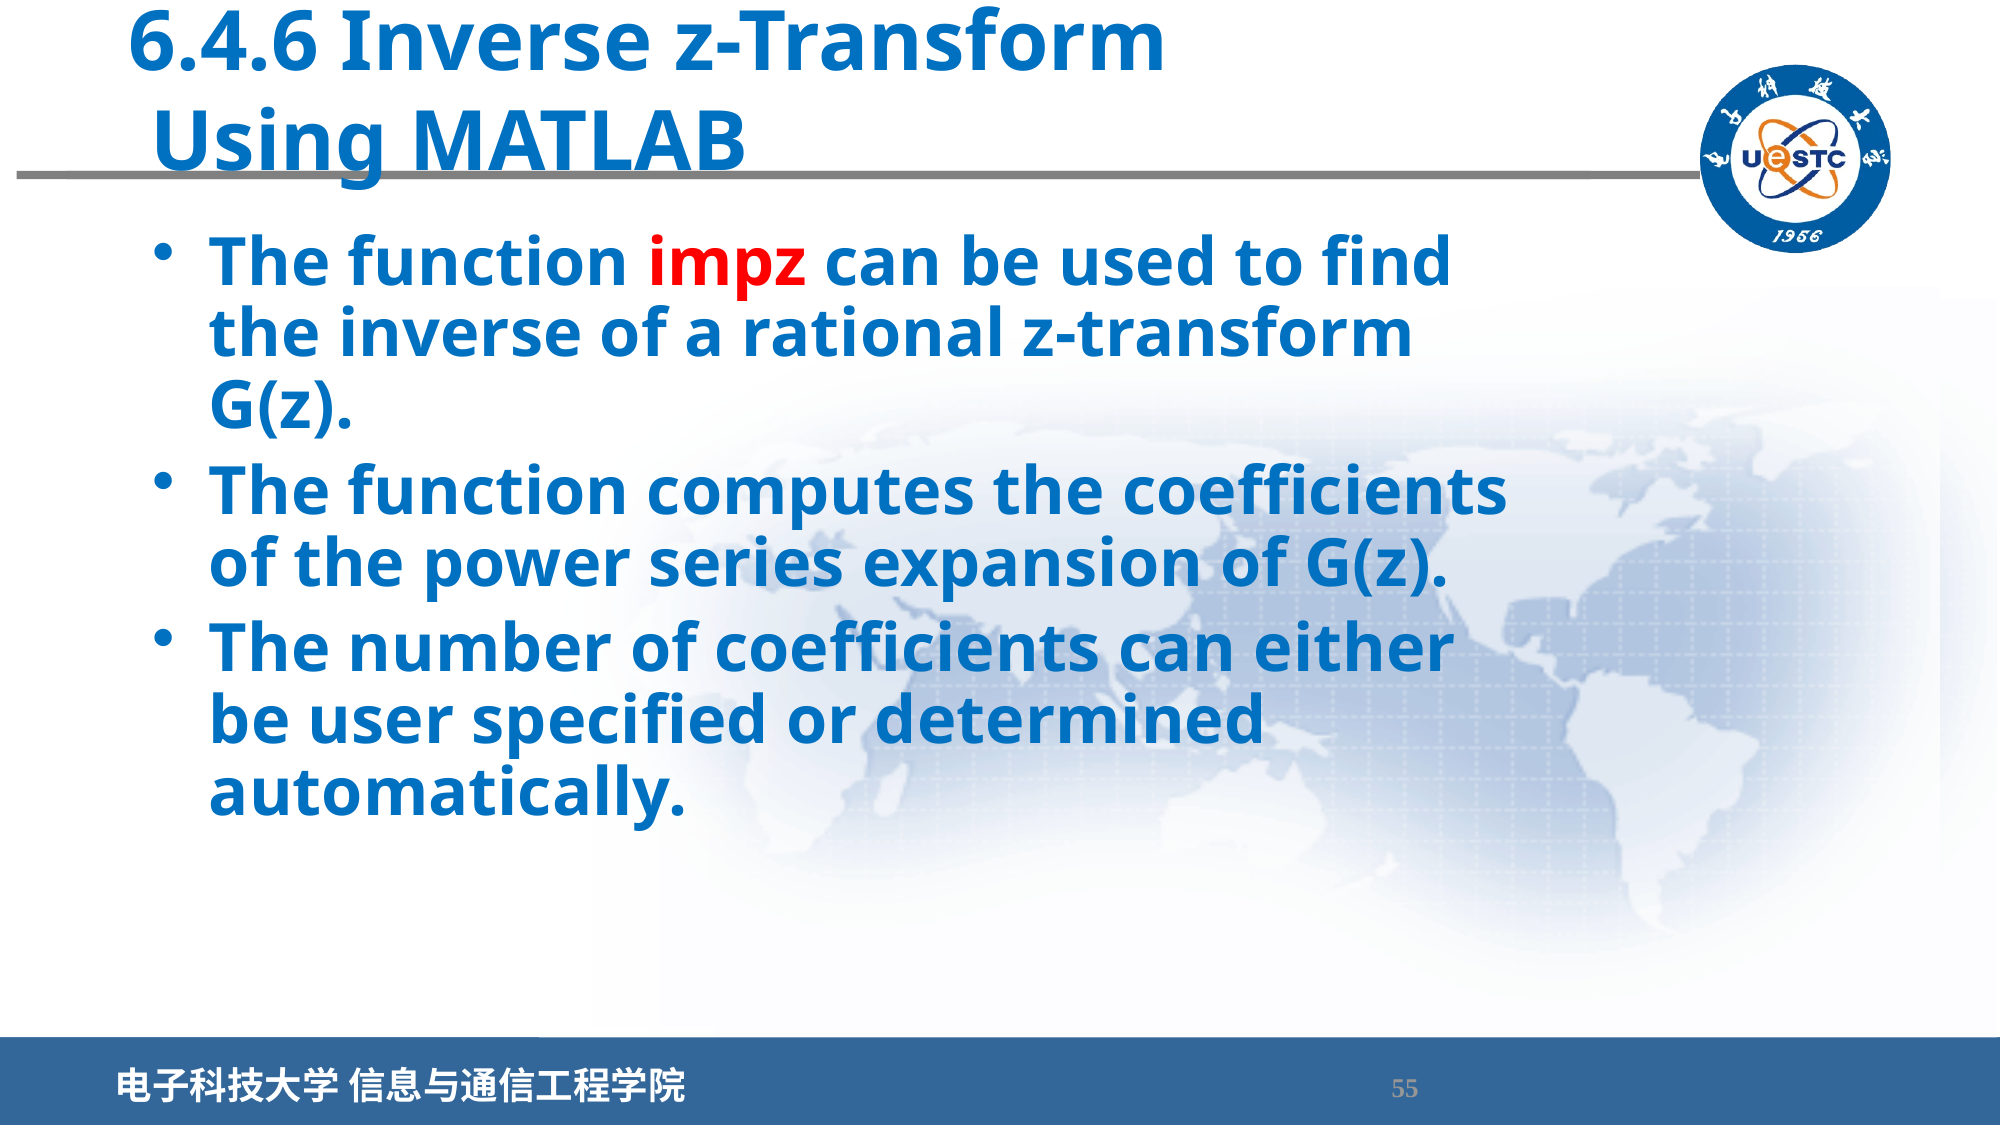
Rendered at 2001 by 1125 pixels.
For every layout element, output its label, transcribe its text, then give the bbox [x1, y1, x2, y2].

picture [483, 287, 1997, 1037]
list The function impz can be used to find the inverse of a rational z-transform G(z). The function computes the coefficients of the power series expansion of G(z). The number of coefficients can either be user specified or determined automatically. [137, 219, 1541, 932]
title 6.4.6 Inverse z-Transform Using MATLAB [114, 7, 1914, 195]
picture [1679, 56, 1940, 262]
